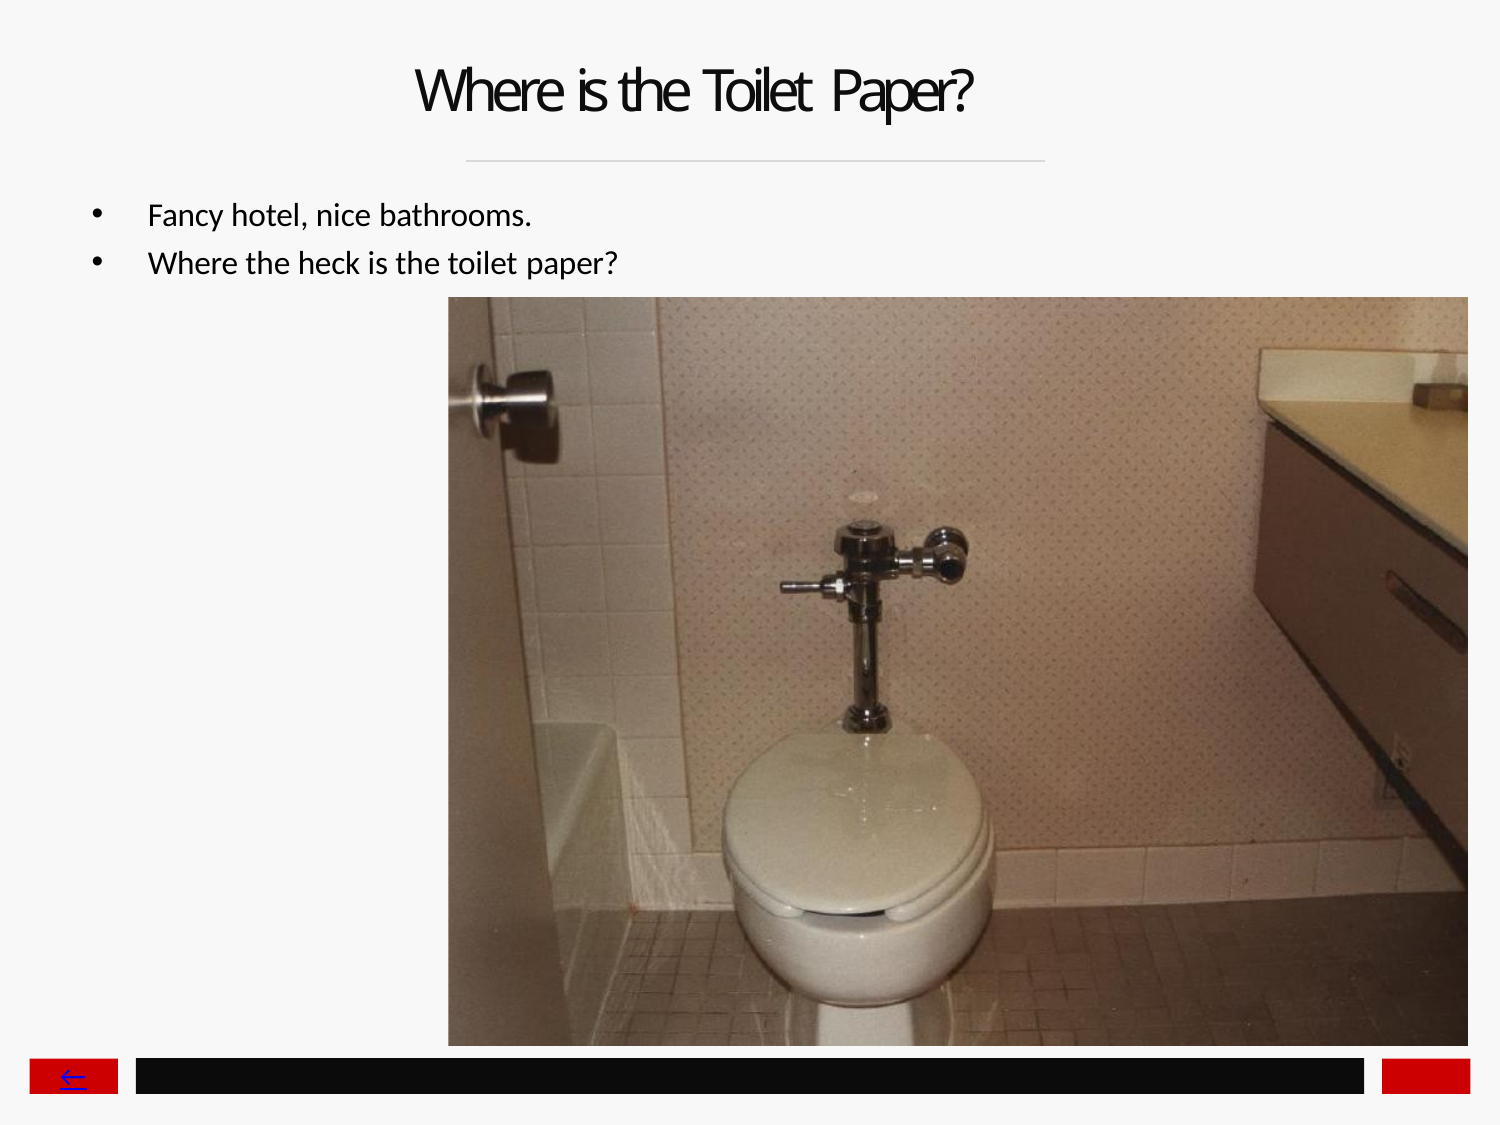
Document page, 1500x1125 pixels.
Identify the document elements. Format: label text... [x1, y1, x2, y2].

title Where is the Toilet Paper? [412, 51, 1088, 242]
text_box ← [58, 1062, 89, 1093]
text_box [448, 297, 1468, 1046]
text_box Fancy hotel, nice bathrooms. Where the heck is the toilet paper? [89, 183, 627, 281]
picture [135, 1058, 1365, 1094]
